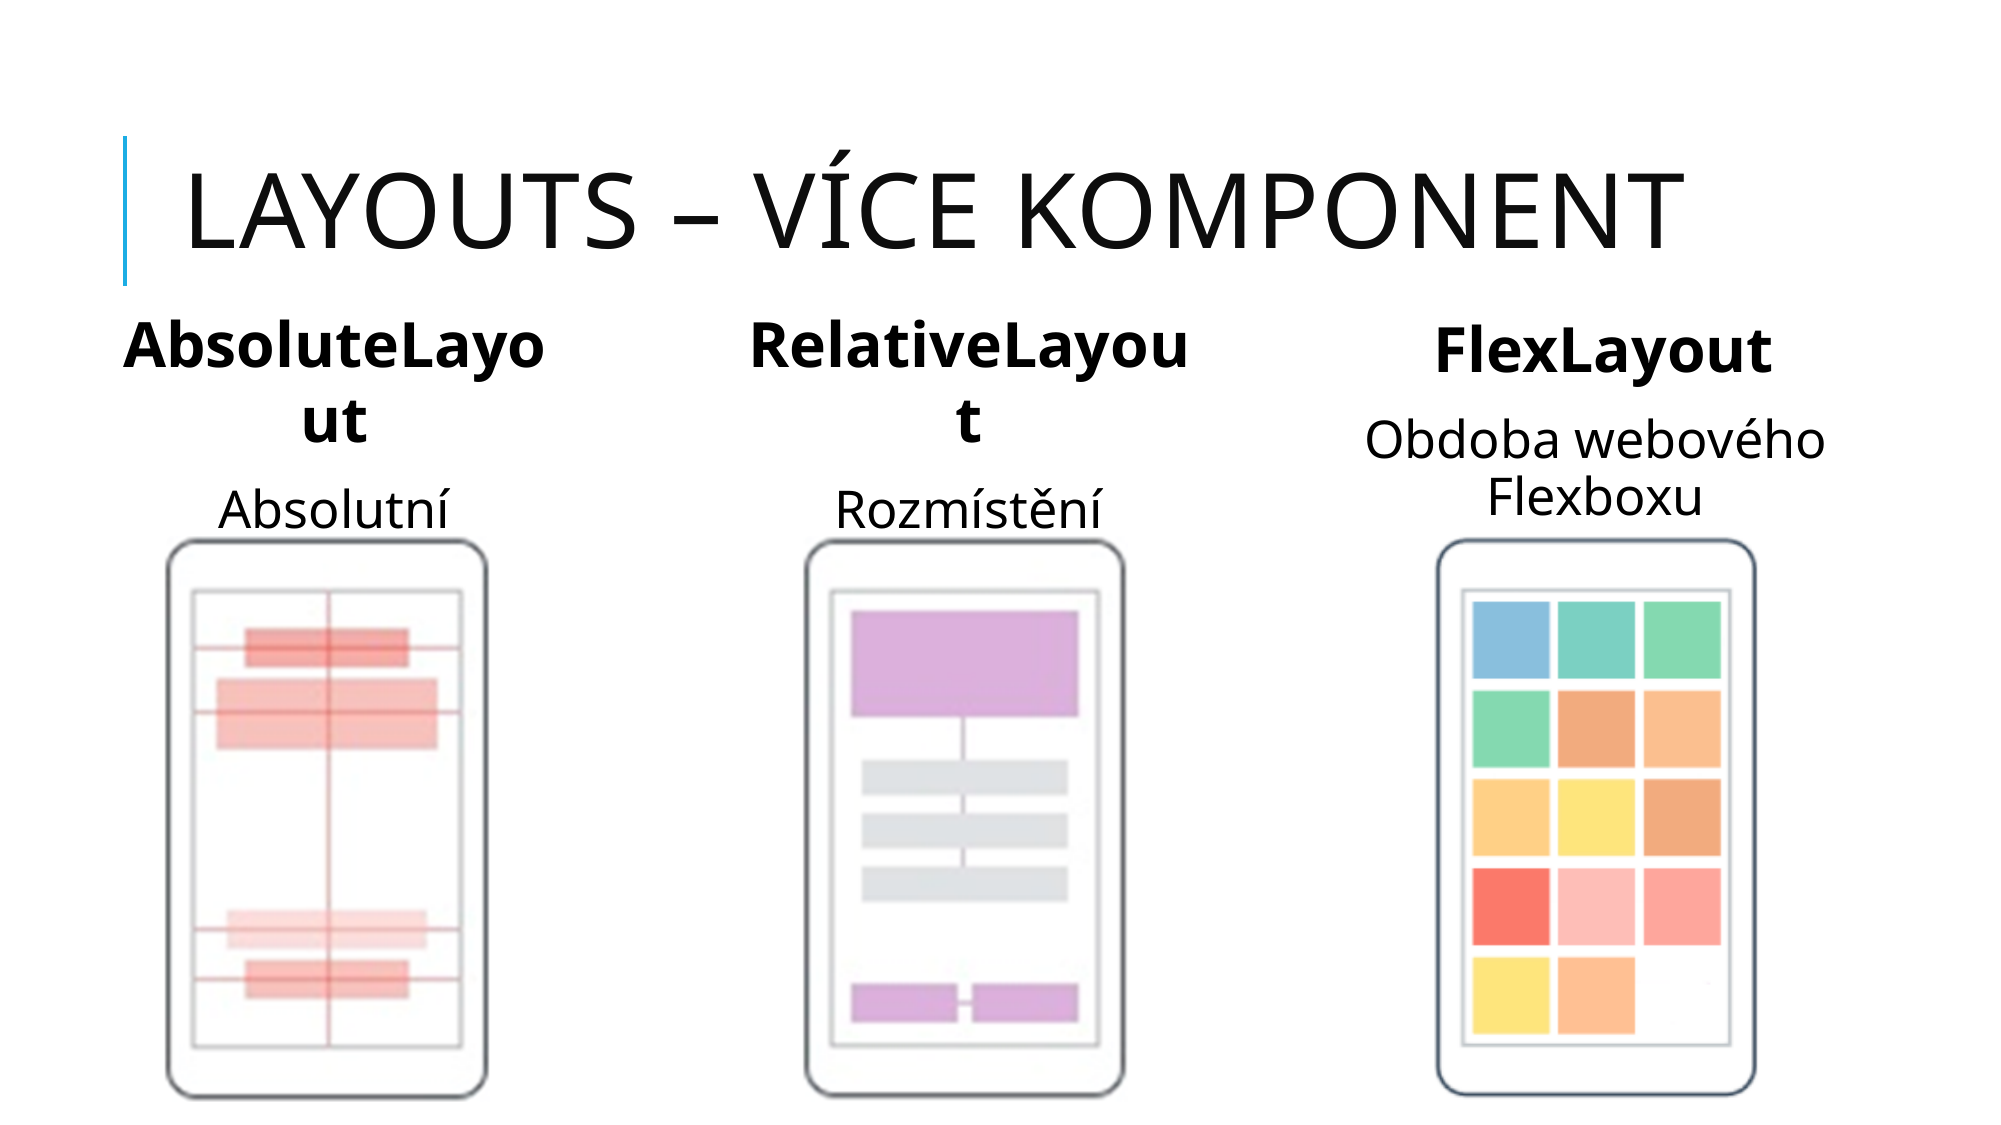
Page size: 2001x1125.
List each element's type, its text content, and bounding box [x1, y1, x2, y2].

title Layouts – více komponent [168, 96, 1763, 342]
picture [164, 536, 490, 1102]
picture [1432, 536, 1759, 1100]
picture [802, 536, 1129, 1102]
list AbsoluteLayout Absolutní pozicování komponent [80, 297, 575, 1067]
text_box FlexLayout Obdoba webového Flexboxu [1348, 302, 1843, 1072]
text_box RelativeLayout Rozmístění pomocí constraintů [714, 297, 1209, 1067]
